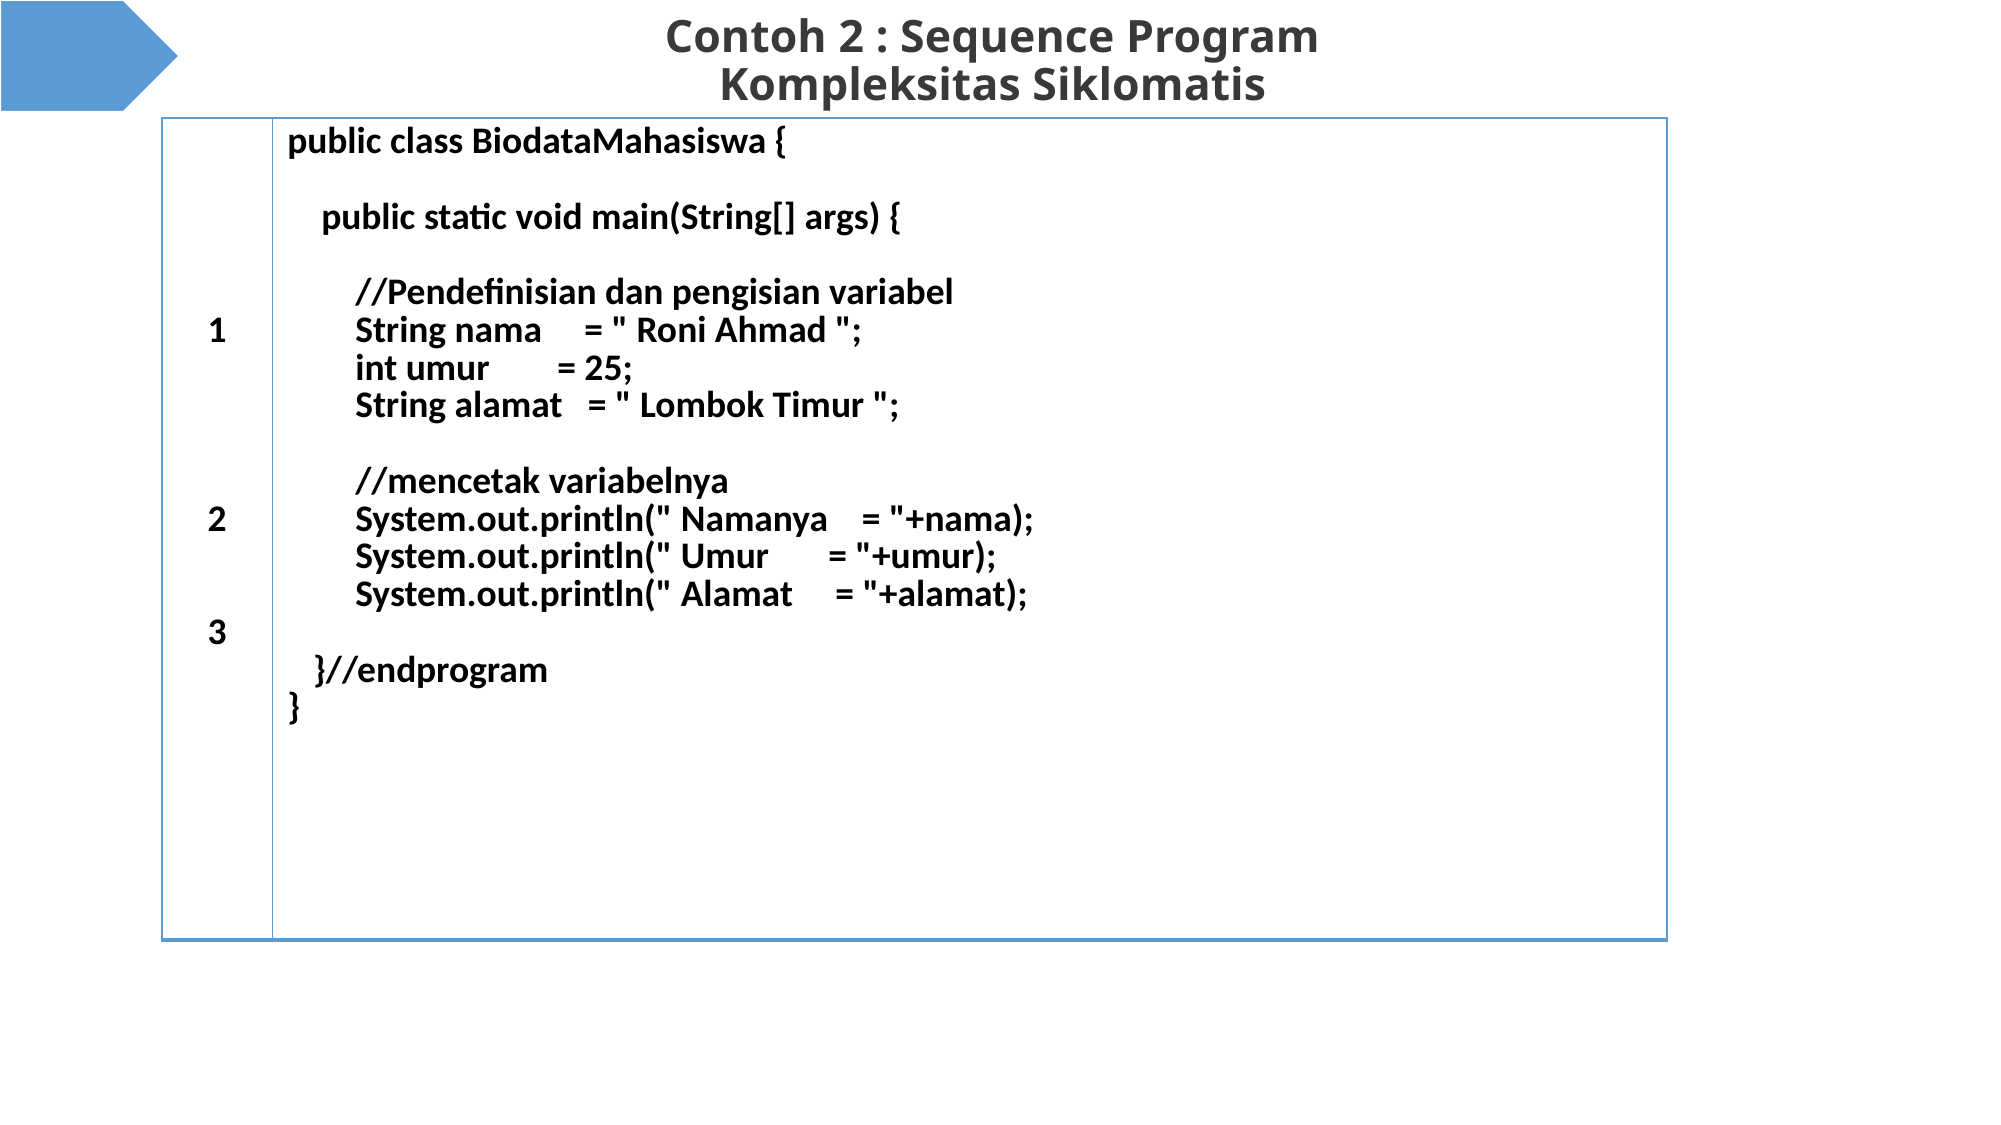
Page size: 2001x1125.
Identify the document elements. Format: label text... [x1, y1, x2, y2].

table_header public class BiodataMahasiswa { public static void main(String[] args) { //Pendefinisian dan pengisian variabel String nama = " Roni Ahmad "; int umur = 25; String alamat = " Lombok Timur "; //mencetak variabelnya System.out.println(" Namanya = "+nama); System.out.println(" Umur = "+umur); System.out.println(" Alamat = "+alamat); }//endprogram } [273, 119, 1666, 938]
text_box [0, 0, 180, 112]
title Contoh 2 : Sequence Program Kompleksitas Siklomatis [207, 6, 1779, 119]
table_header 1 2 3 [163, 119, 272, 938]
